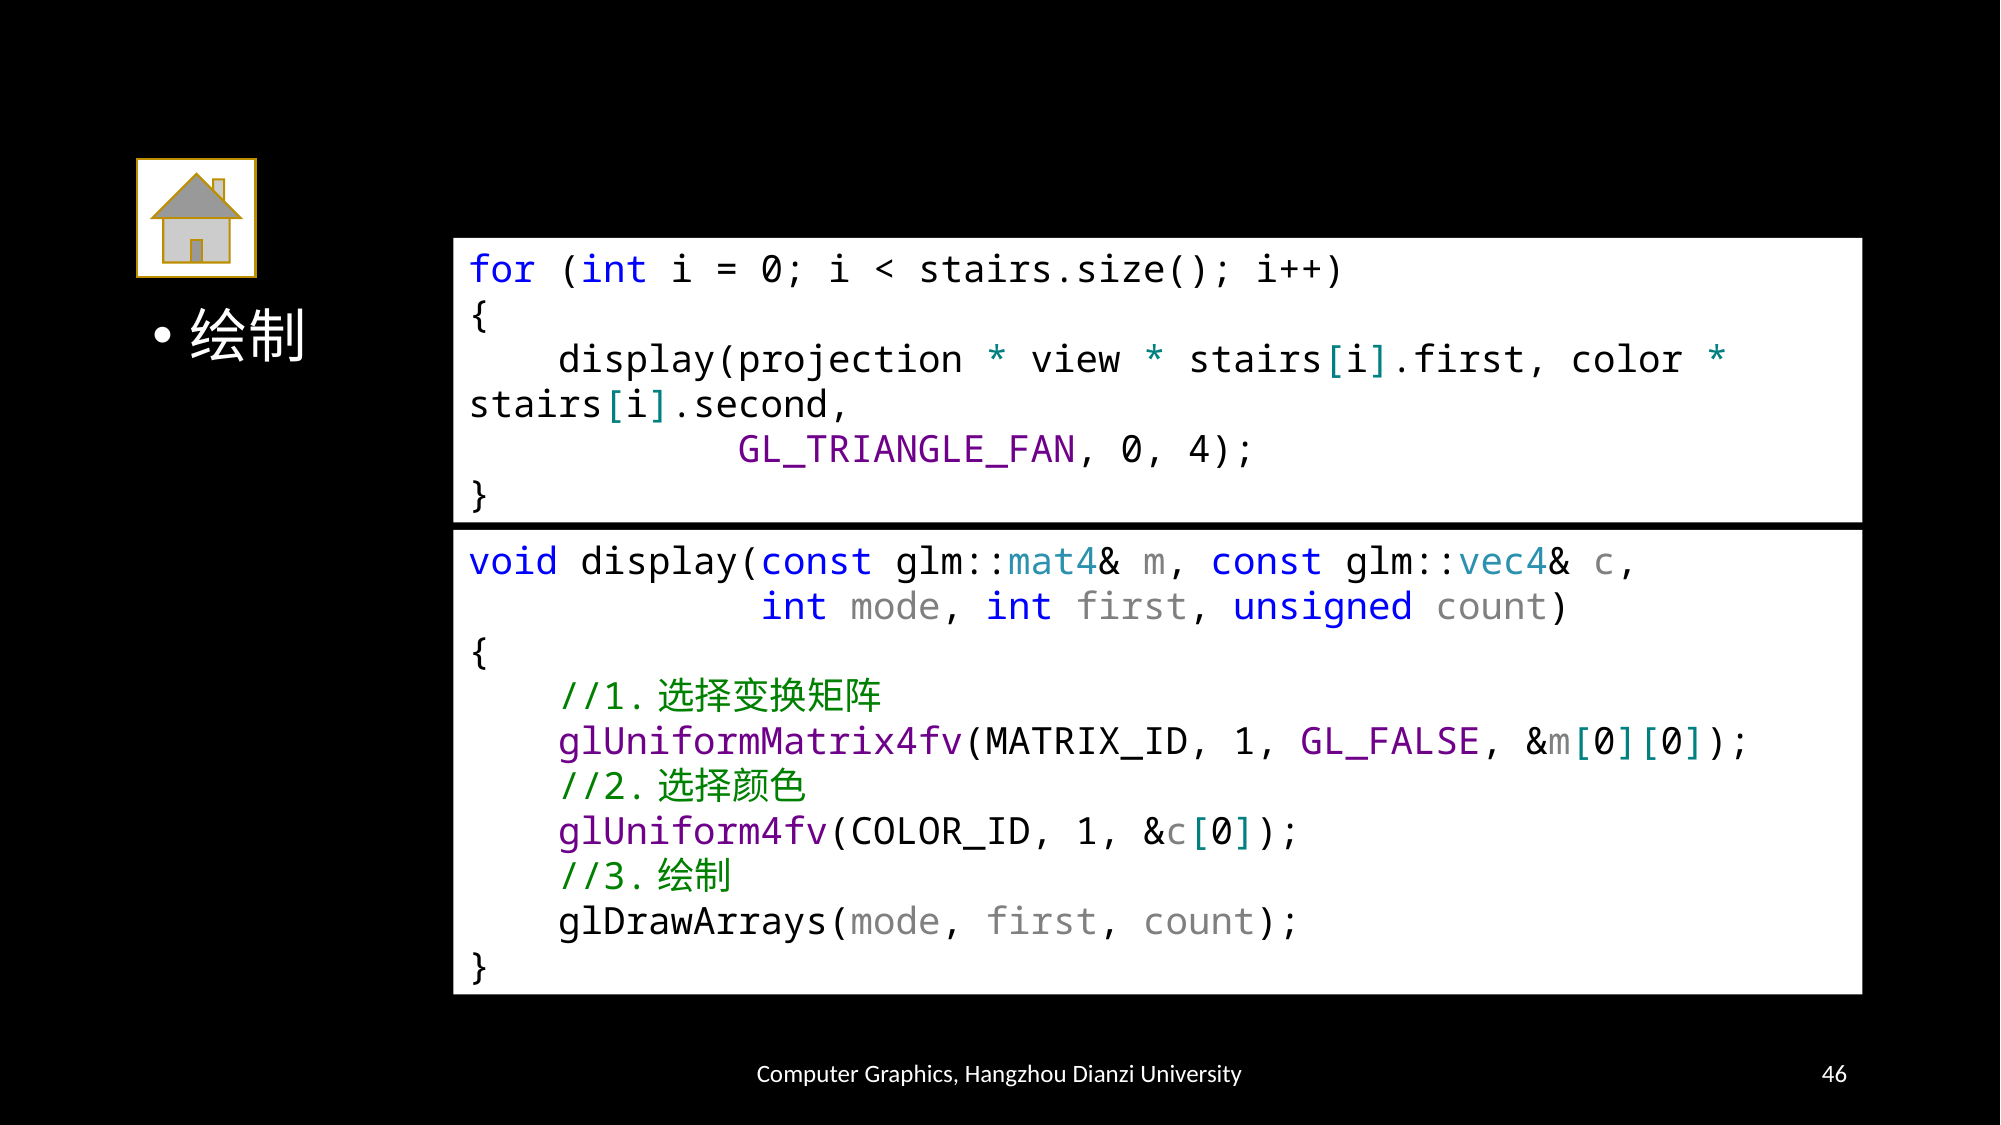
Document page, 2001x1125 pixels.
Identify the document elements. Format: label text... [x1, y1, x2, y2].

text_box void display(const glm::mat4& m, const glm::vec4& c, int mode, int first, unsigned count) { //1.选择变换矩阵 glUniformMatrix4fv(MATRIX_ID, 1, GL_FALSE, &m[0][0]); //2.选择颜色 glUniform4fv(COLOR_ID, 1, &c[0]); //3.绘制 glDrawArrays(mode, first, count); } [453, 529, 1863, 995]
footer Computer Graphics, Hangzhou Dianzi University [662, 1042, 1338, 1103]
text_box [136, 158, 257, 278]
slide_number 46 [1412, 1042, 1863, 1103]
list 绘制 [137, 299, 1863, 1014]
text_box for (int i = 0; i < stairs.size(); i++) { display(projection * view * stairs[i].first, color * stairs[i].second, GL_TRIANGLE_FAN, 0, 4); } [453, 237, 1863, 523]
